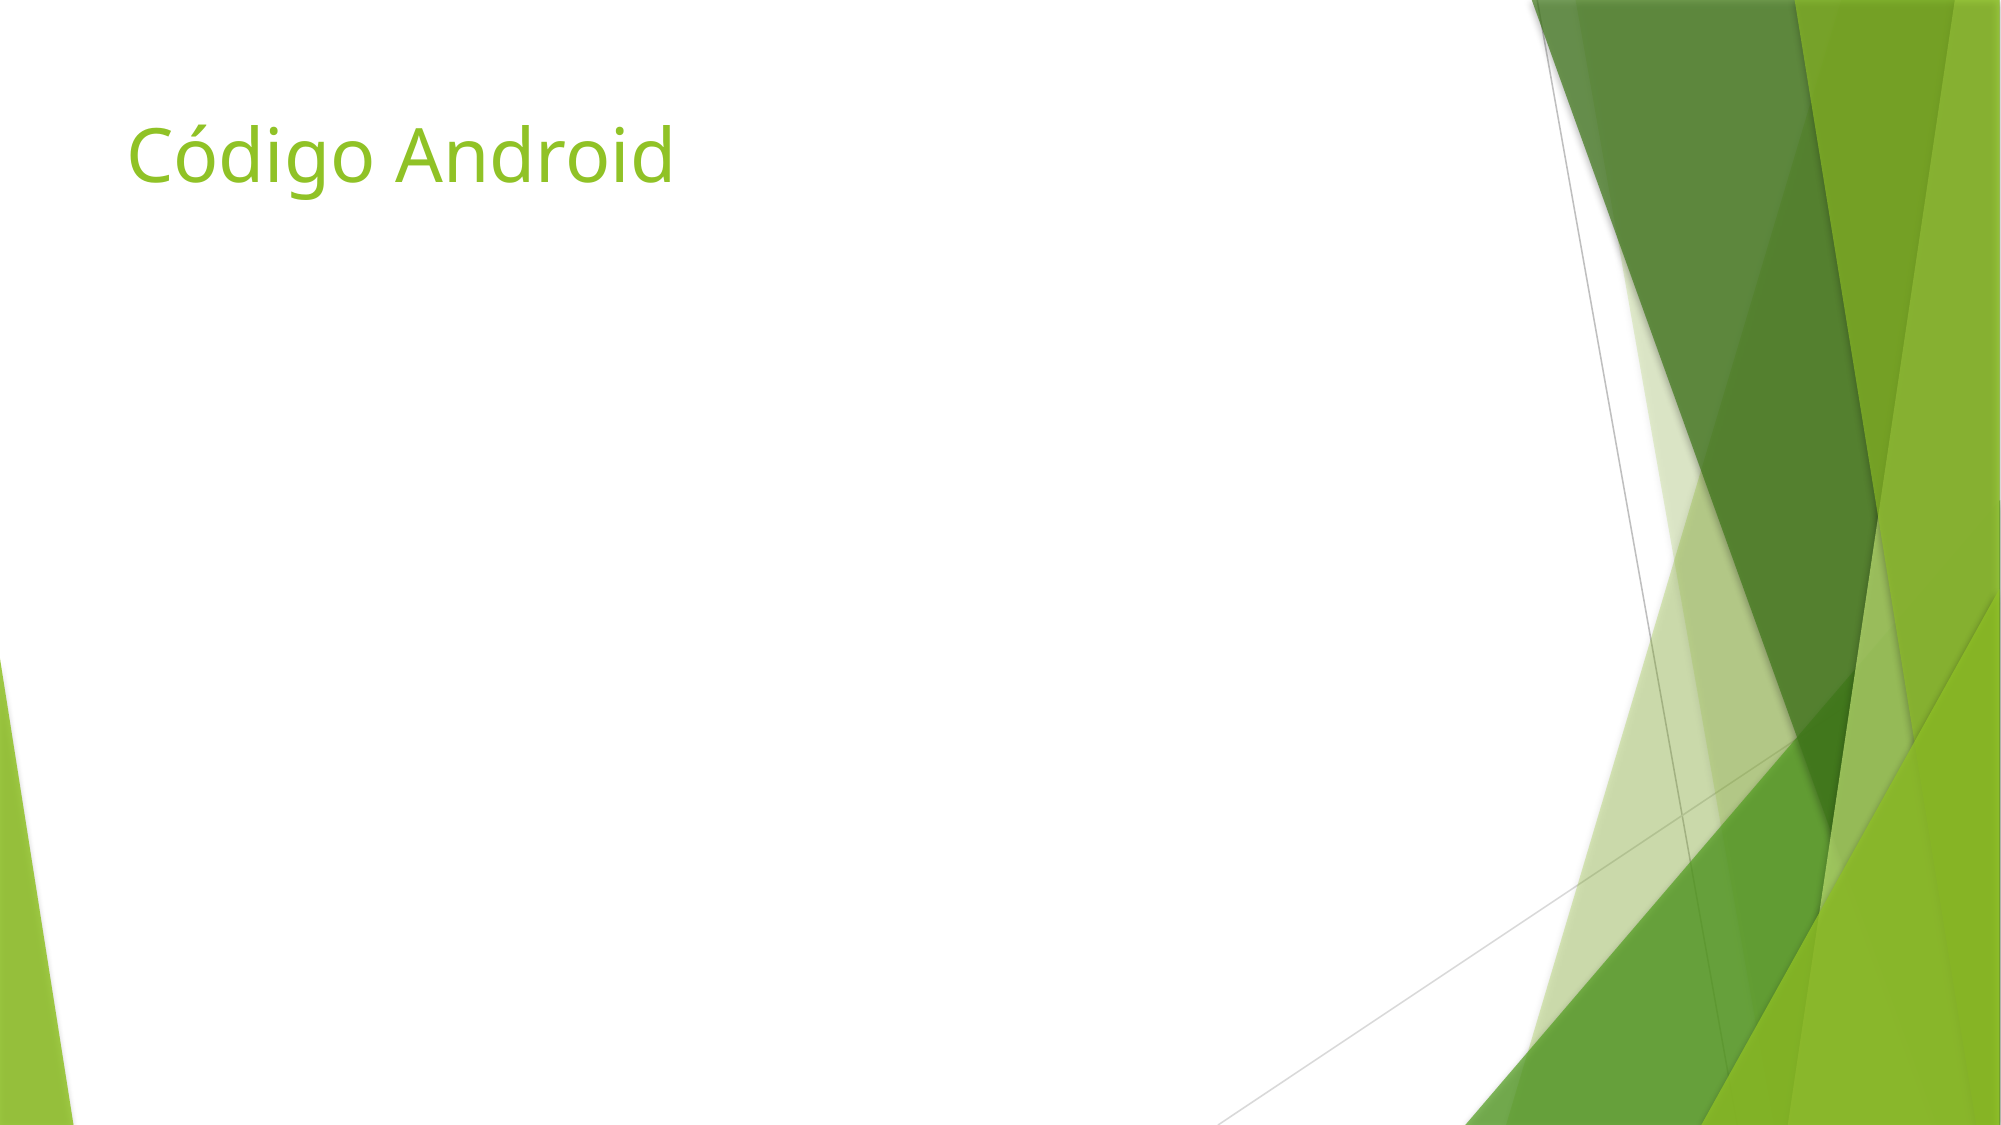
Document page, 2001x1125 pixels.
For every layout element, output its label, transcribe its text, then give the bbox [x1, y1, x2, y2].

title Código Android [111, 99, 1522, 317]
